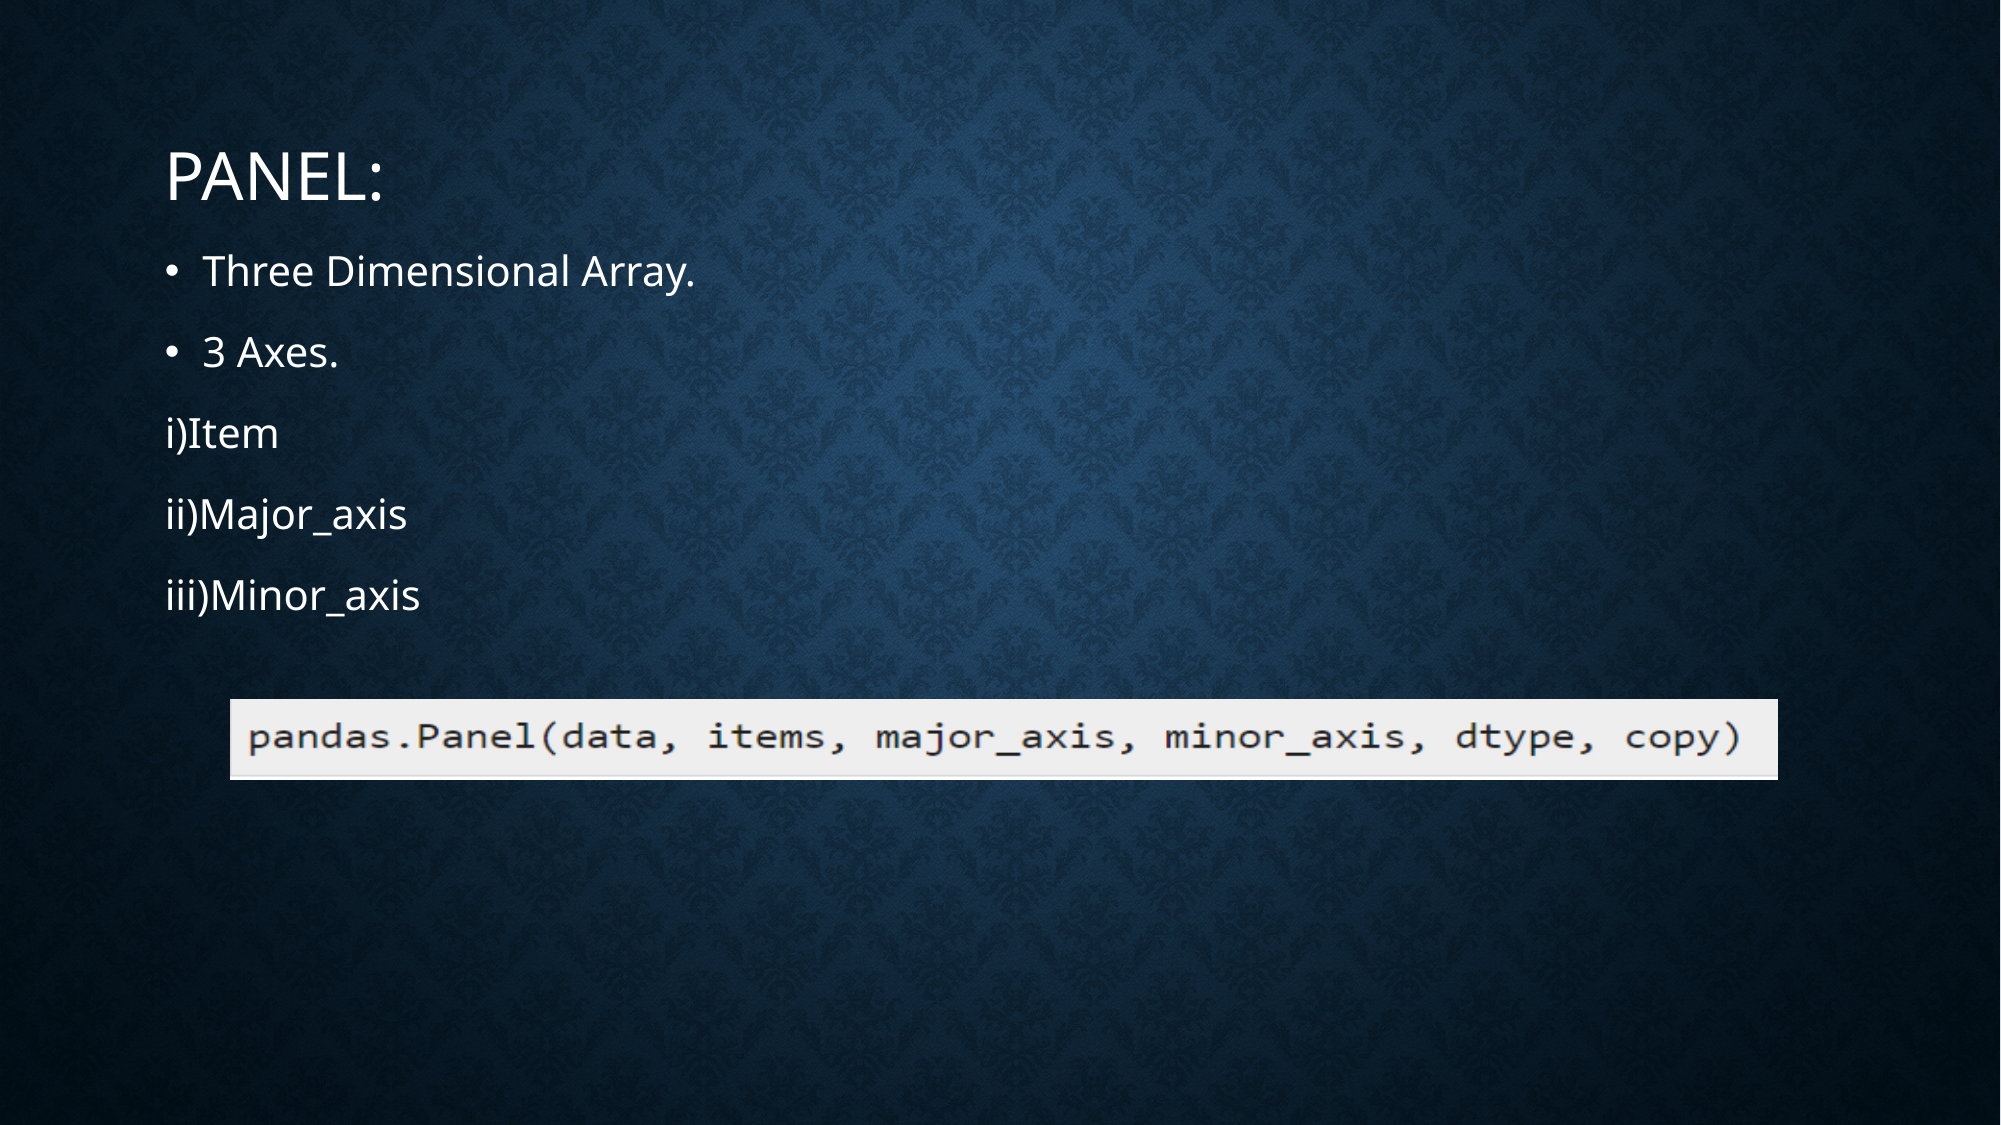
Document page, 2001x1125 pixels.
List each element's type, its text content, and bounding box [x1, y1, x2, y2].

list PANEL: Three Dimensional Array. 3 Axes. i)Item ii)Major_axis iii)Minor_axis [149, 110, 1849, 950]
picture [229, 699, 1778, 781]
